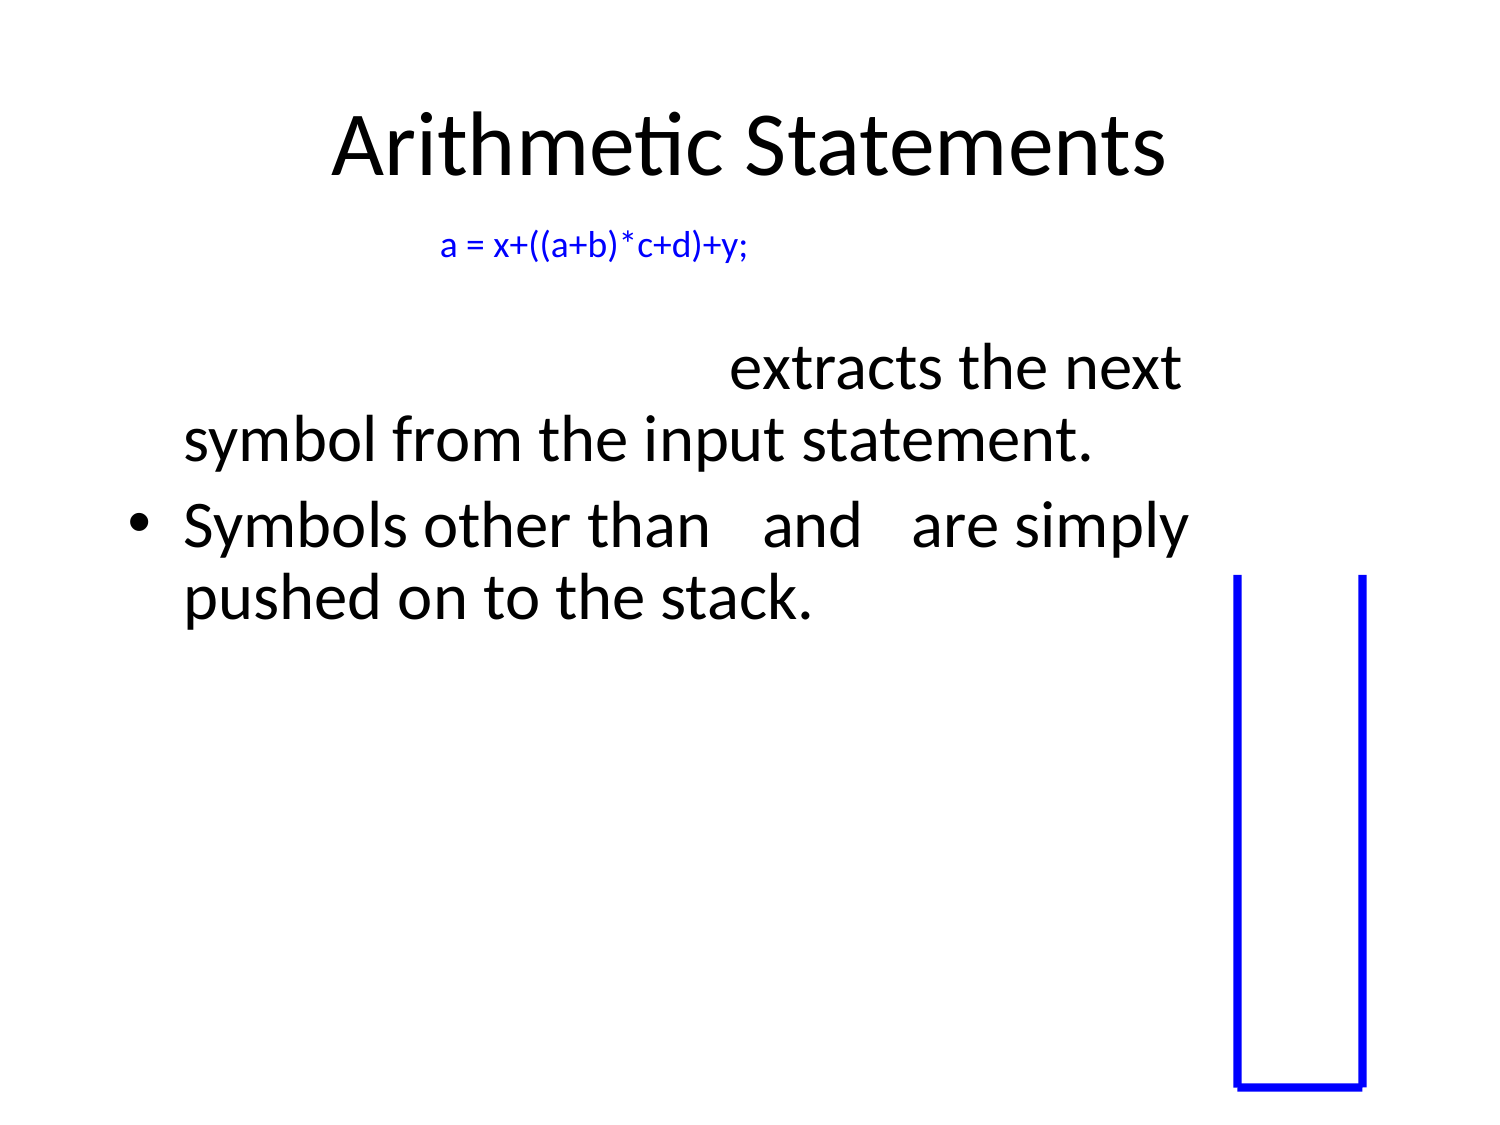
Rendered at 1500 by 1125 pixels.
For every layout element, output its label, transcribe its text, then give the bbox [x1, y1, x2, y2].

text_box b [1262, 562, 1375, 648]
text_box x [1366, 948, 1375, 998]
text_box = [1366, 998, 1375, 1048]
text_box a [1366, 711, 1375, 773]
list processNextSymbol extracts the next symbol from the input statement. Symbols other than ) and ; are simply pushed on to the stack. [112, 324, 1388, 675]
text_box + [1366, 898, 1375, 948]
title Arithmetic Statements [75, 45, 1425, 233]
text_box ( [1366, 836, 1375, 898]
text_box ( [1366, 773, 1375, 836]
text_box a = x+((a+b)*c+d)+y; [424, 212, 1100, 273]
text_box + [1366, 648, 1375, 711]
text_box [1237, 574, 1363, 1088]
